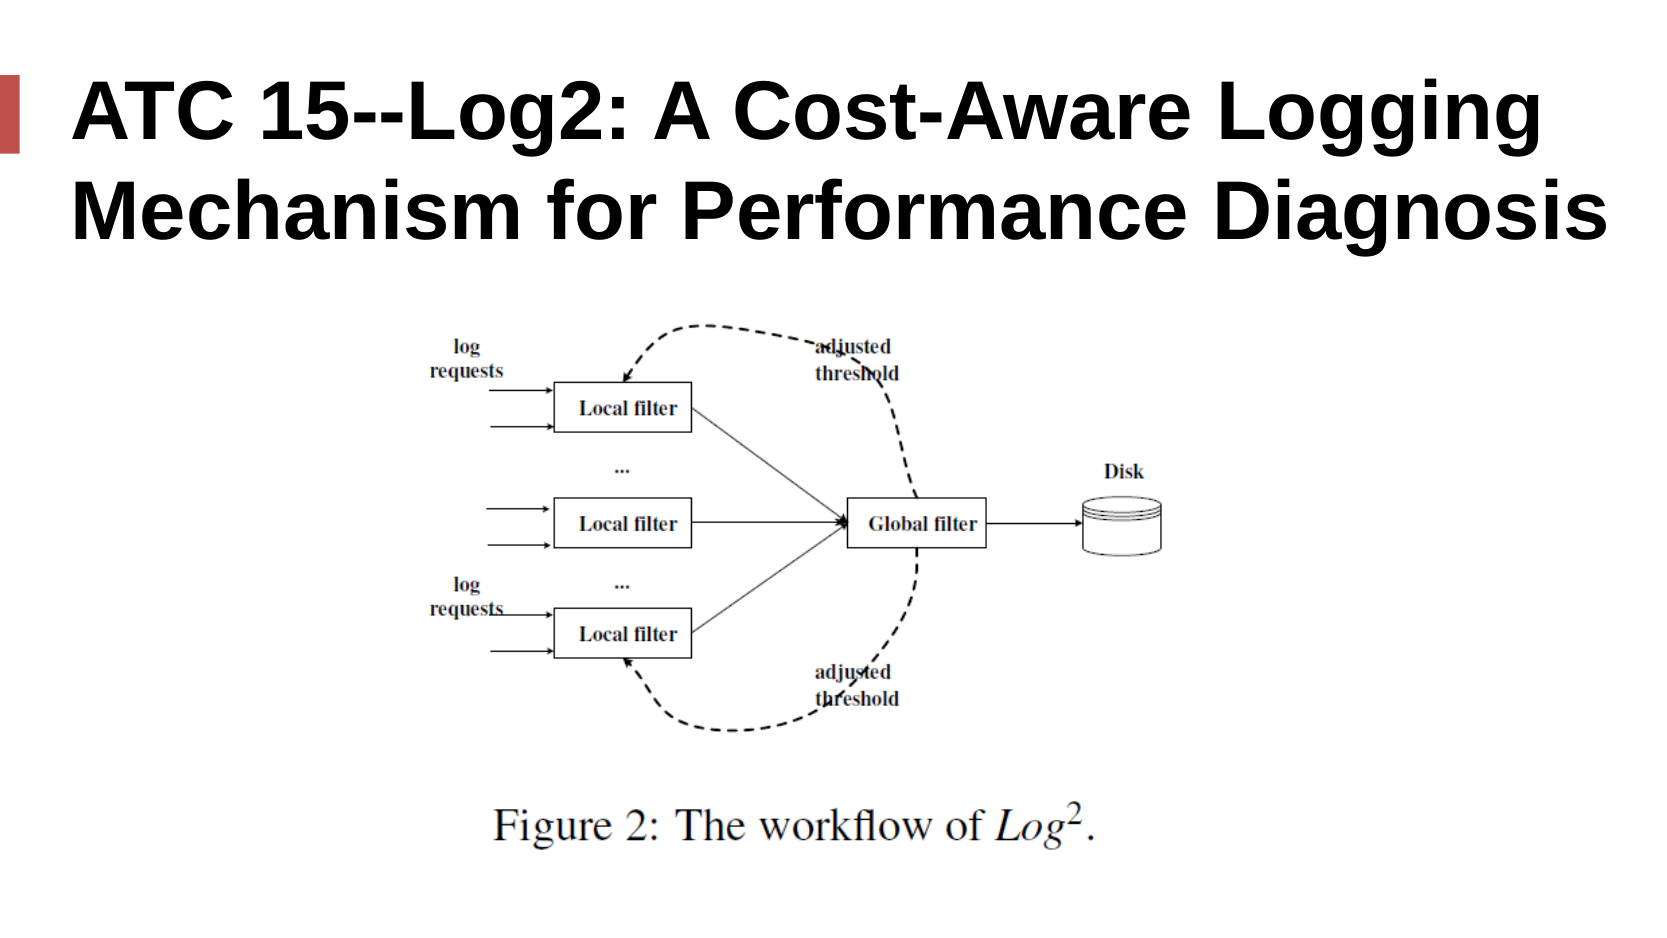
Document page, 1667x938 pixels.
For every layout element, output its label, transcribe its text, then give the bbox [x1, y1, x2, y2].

picture [395, 280, 1186, 874]
title ATC 15--Log2: A Cost-Aware Logging Mechanism for Performance Diagnosis [70, 56, 1634, 370]
